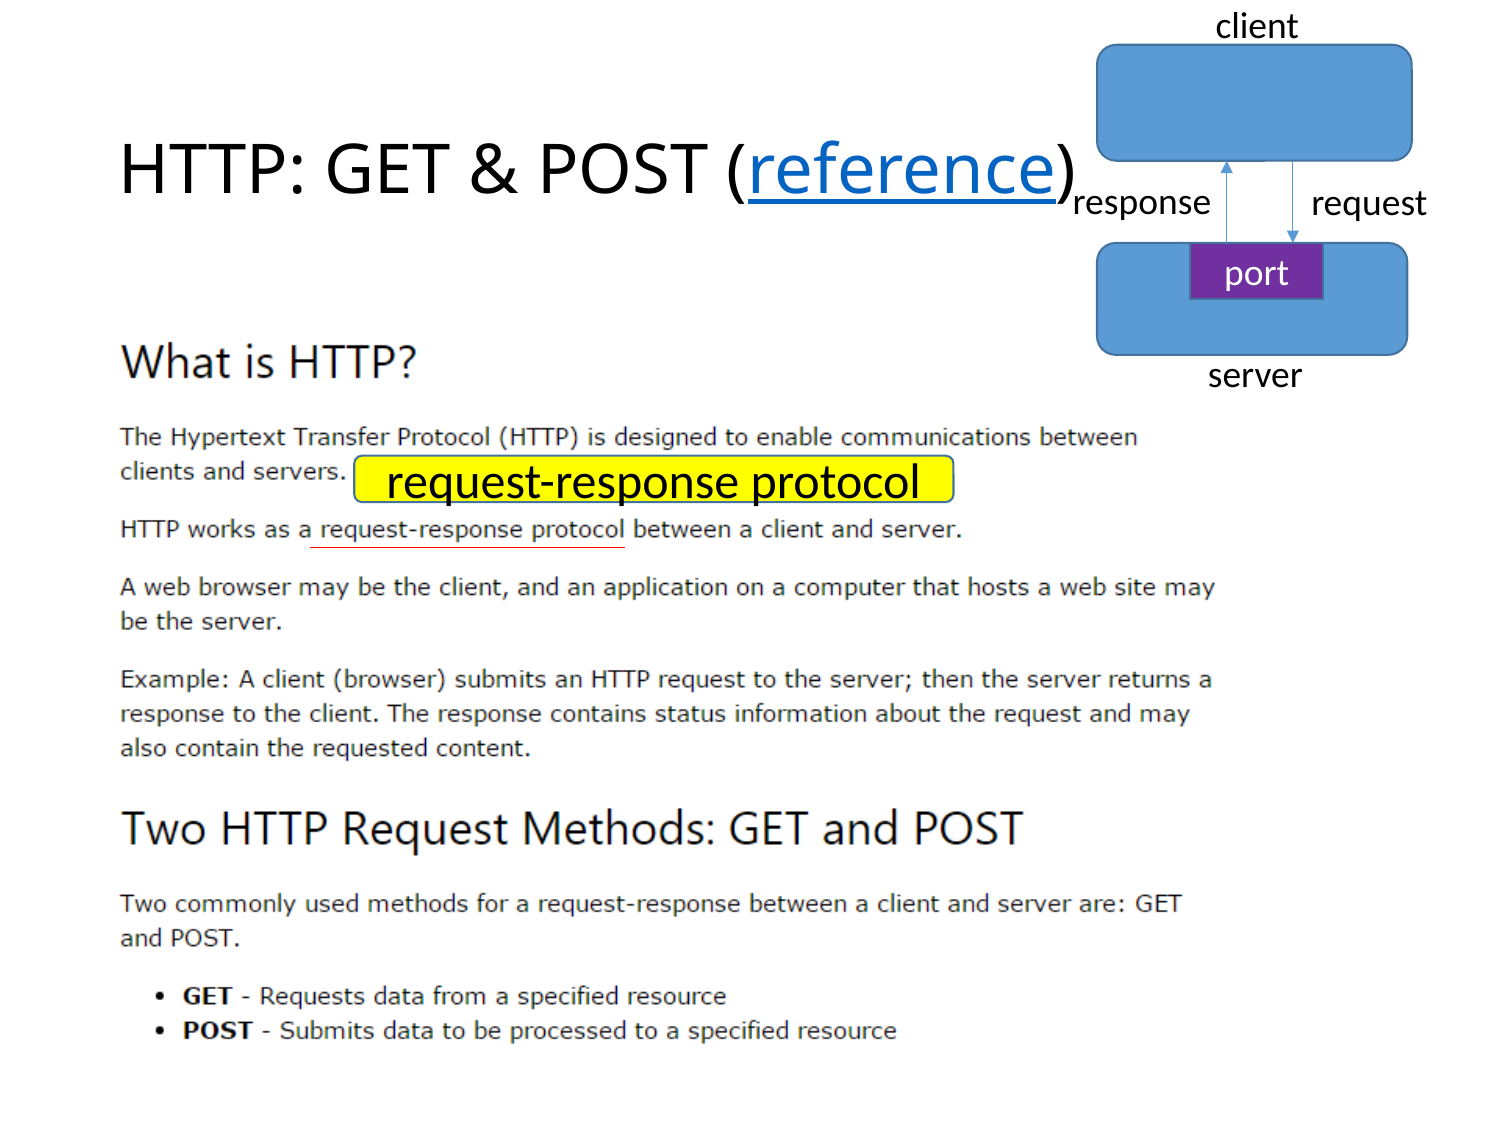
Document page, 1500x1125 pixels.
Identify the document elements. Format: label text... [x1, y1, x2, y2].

title HTTP: GET & POST (reference) [103, 59, 1057, 278]
picture [103, 322, 1230, 1059]
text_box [1057, 0, 1444, 404]
